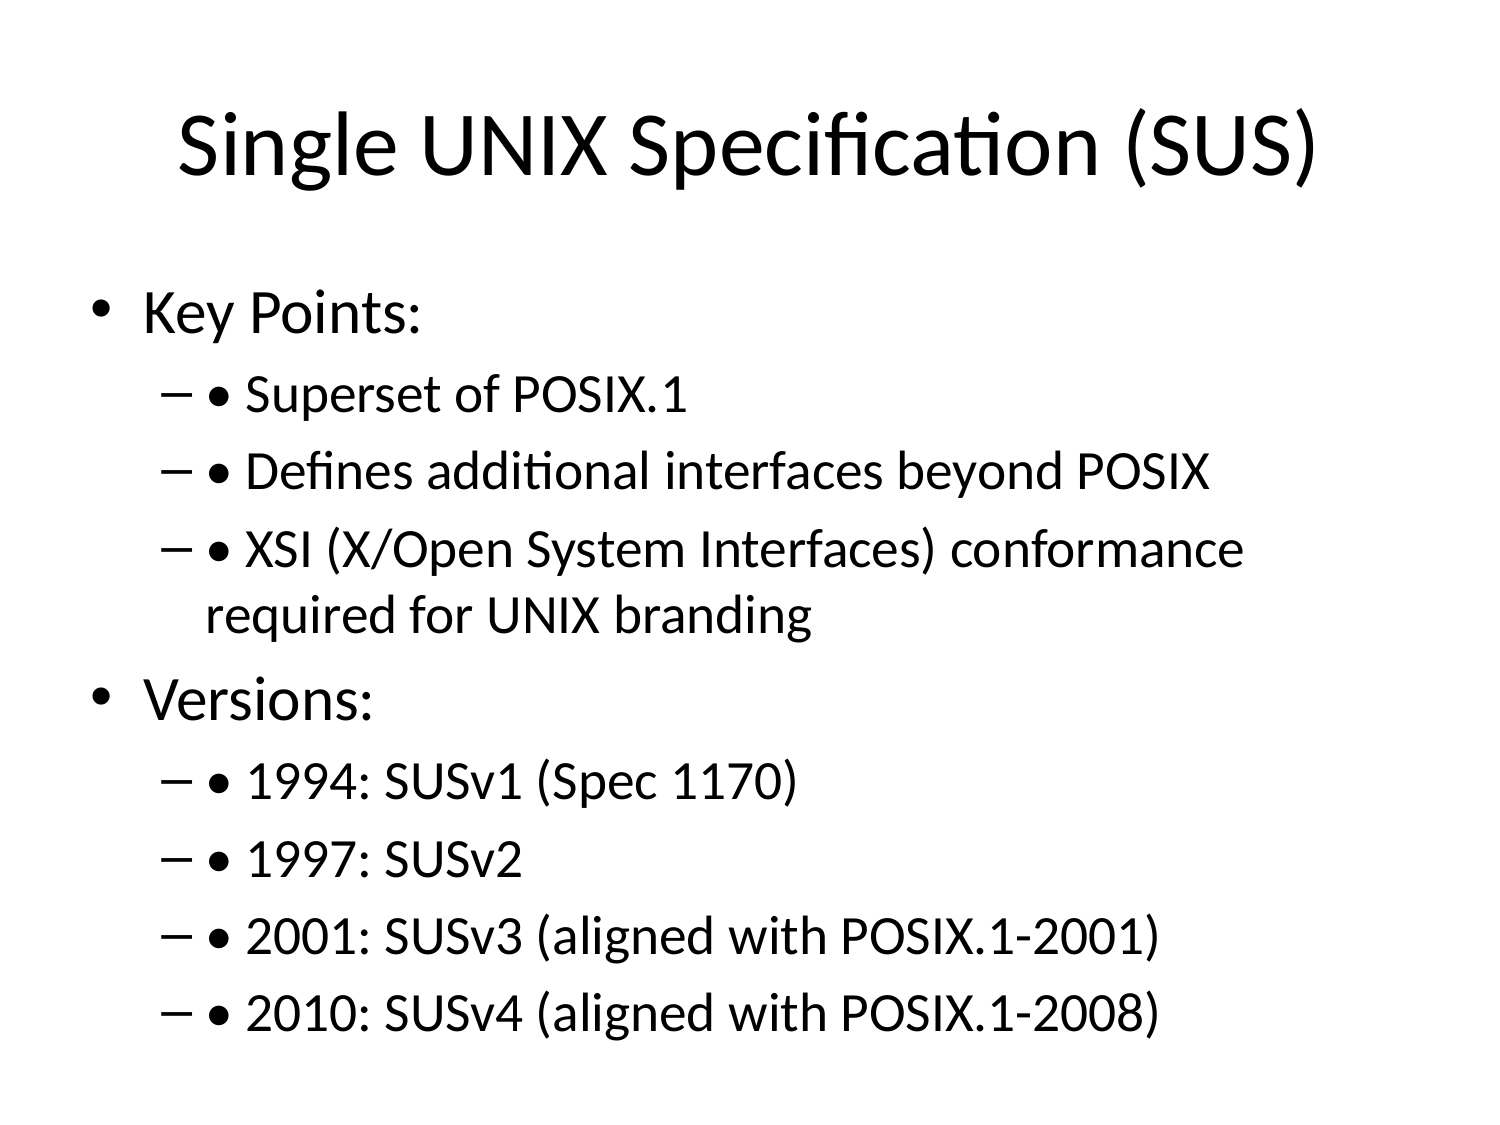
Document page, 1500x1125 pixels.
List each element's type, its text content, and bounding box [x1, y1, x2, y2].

list Key Points: • Superset of POSIX.1 • Defines additional interfaces beyond POSIX • XSI (X/Open System Interfaces) conformance required for UNIX branding Versions: • 1994: SUSv1 (Spec 1170) • 1997: SUSv2 • 2001: SUSv3 (aligned with POSIX.1-2001) • 2010: SUSv4 (aligned with POSIX.1-2008) [75, 262, 1425, 1058]
title Single UNIX Specification (SUS) [75, 45, 1425, 233]
